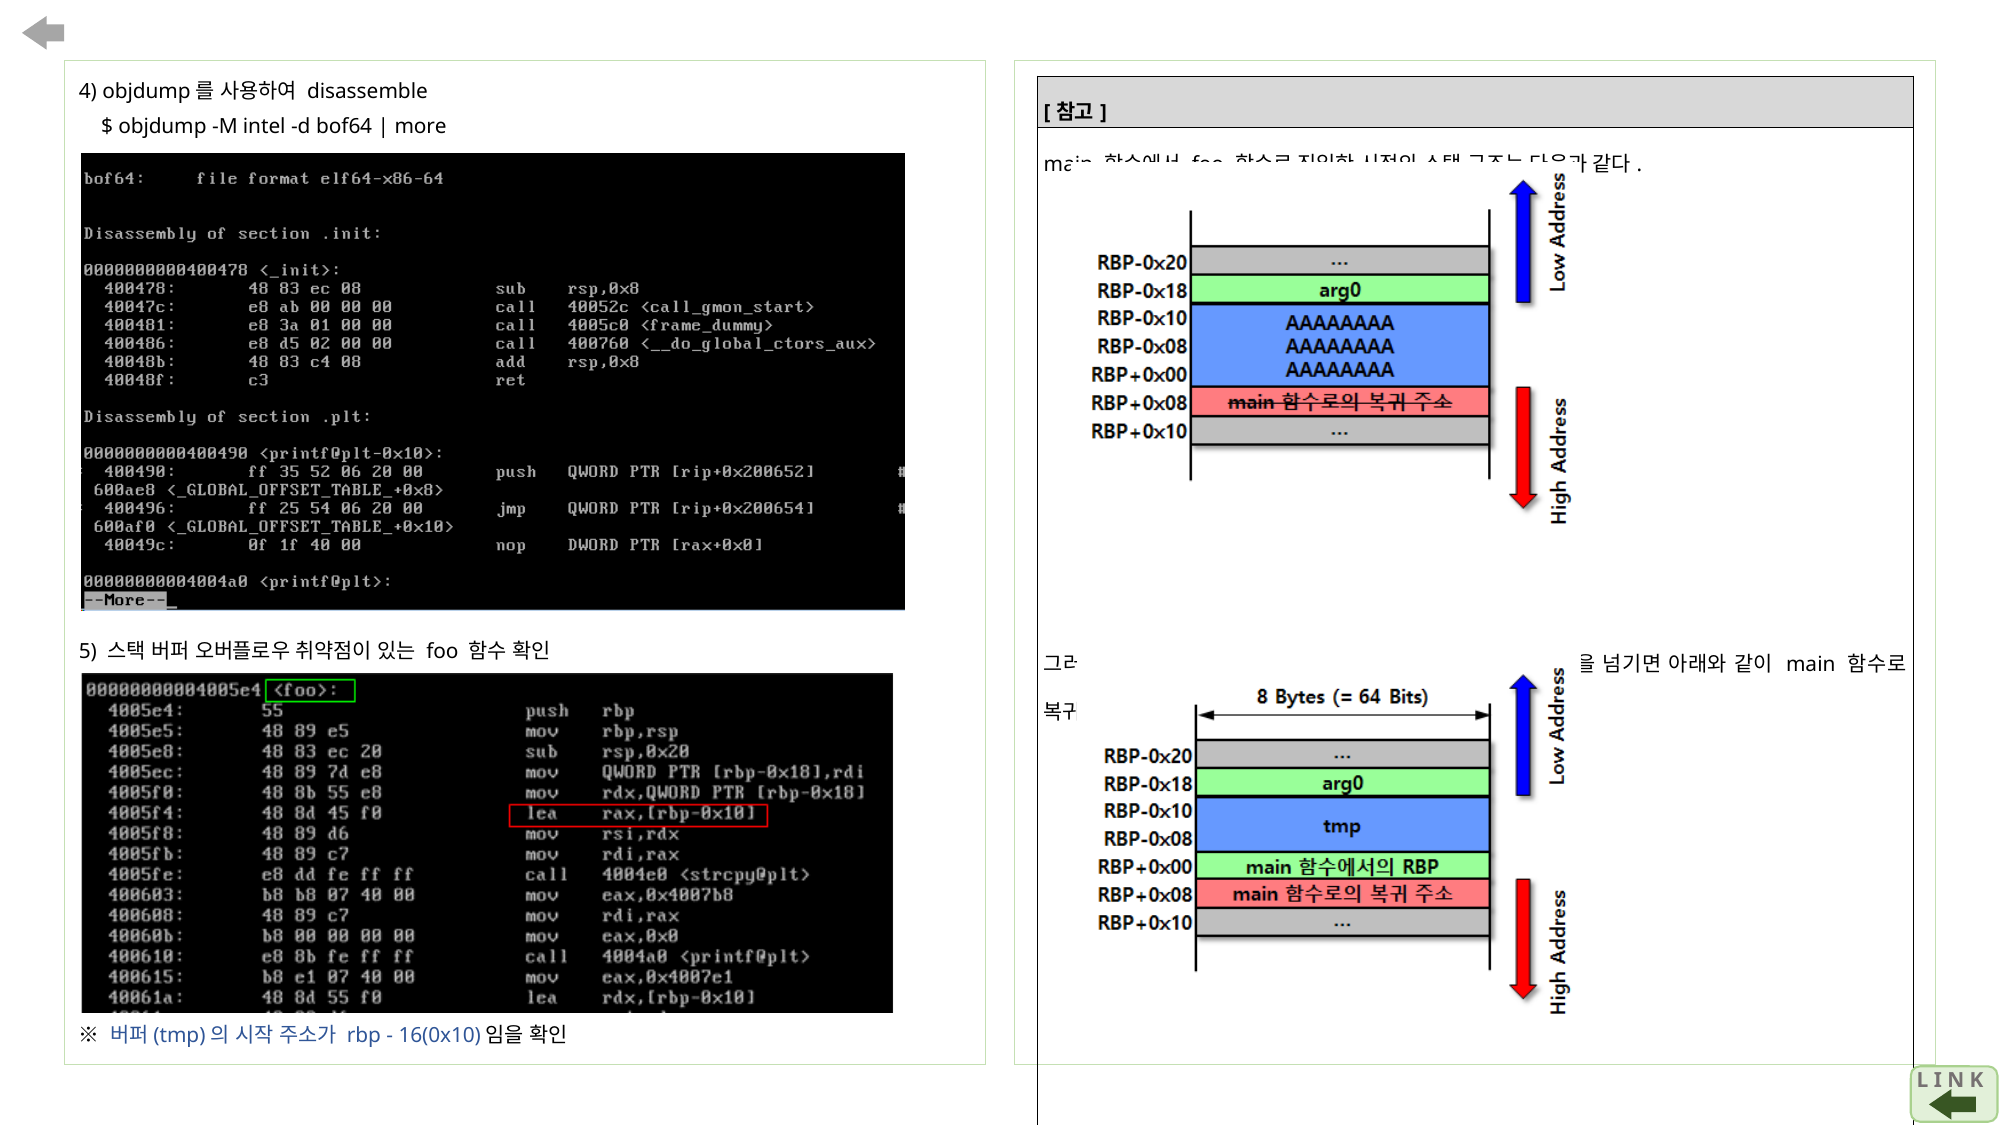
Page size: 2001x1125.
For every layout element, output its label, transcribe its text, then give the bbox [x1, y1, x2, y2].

table_cell main 함수에서 foo 함수로 진입한 시점의 스택 구조는 다음과 같다. 그러므로 tmp 버퍼의 크기(10 바이트)보다 더 긴 문자열을 넘기면 아래와 같이 main 함수로 복귀할 때 사용되는 주소를 변경시킬 수 있다. [1038, 128, 1913, 1125]
picture [81, 153, 905, 611]
text_box 4) objdump를 사용하여 disassemble $ objdump -M intel -d bof64 | more 5) 스택 버퍼 오버플로우 취약점이 있는 foo 함수 확인 ※ 버퍼(tmp)의 시작 주소가 rbp - 16(0x10)임을 확인 [64, 60, 986, 1065]
text_box [20, 13, 66, 52]
table_header [참고] [1038, 77, 1913, 127]
text_box [1014, 60, 1936, 1065]
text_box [1901, 1059, 2000, 1125]
picture [1070, 162, 1581, 553]
picture [81, 673, 894, 1013]
picture [1077, 633, 1581, 1043]
